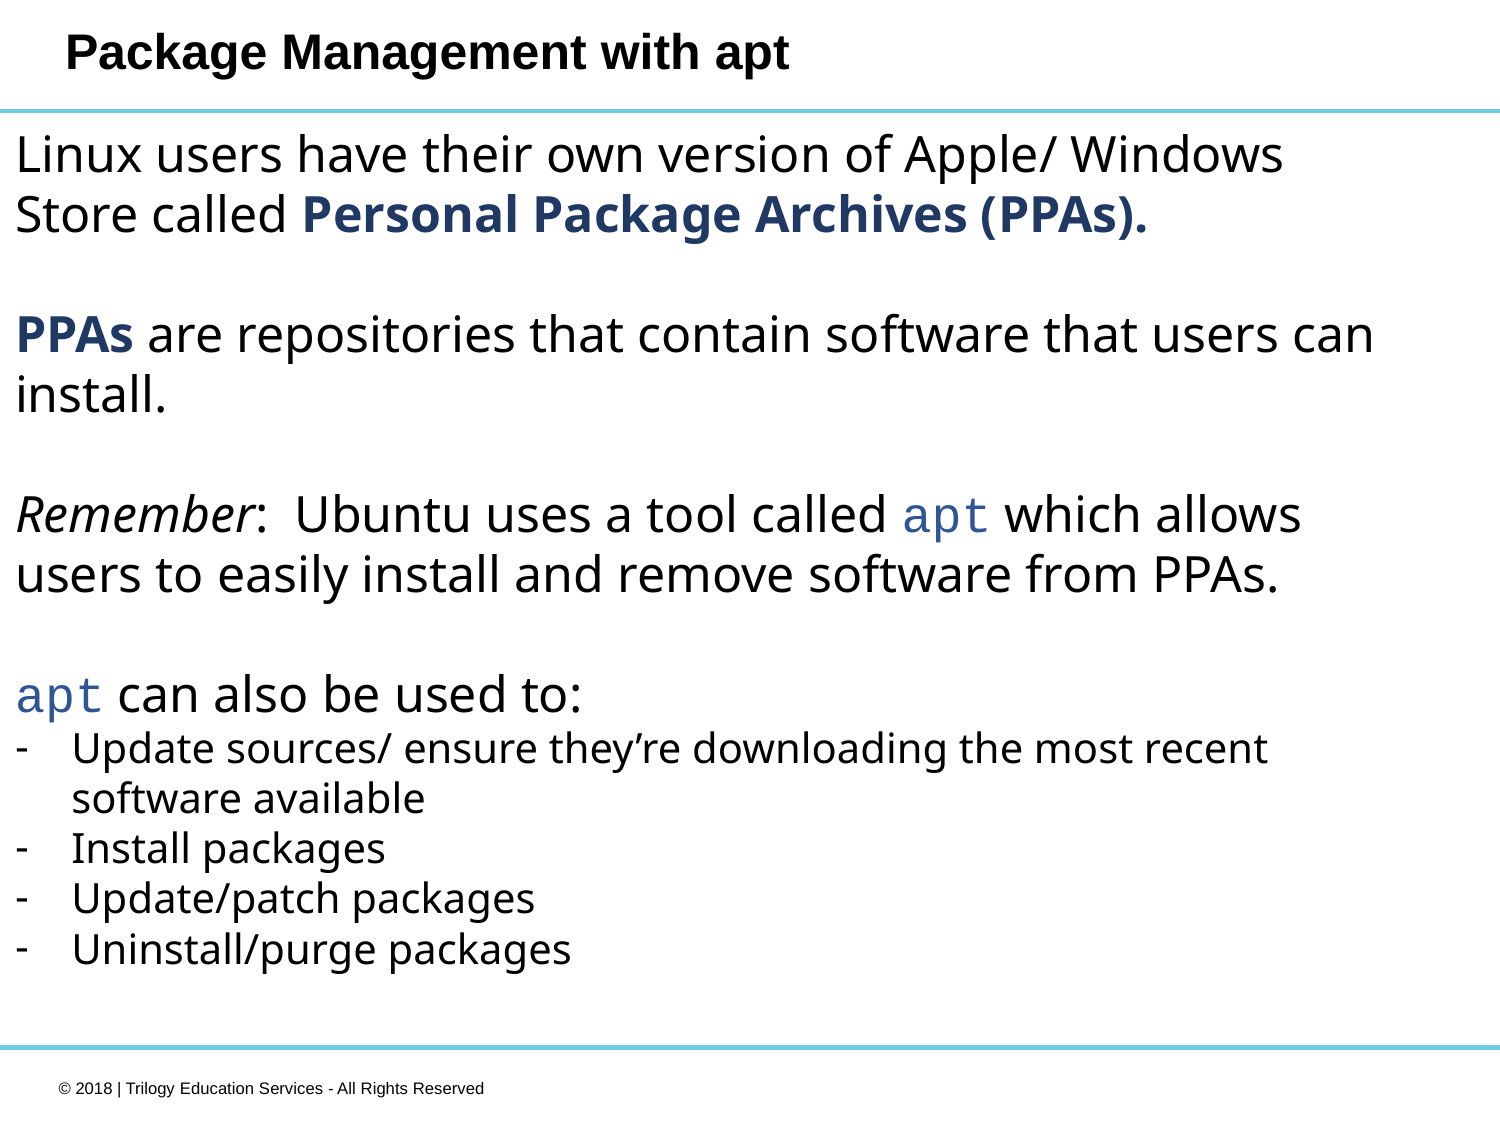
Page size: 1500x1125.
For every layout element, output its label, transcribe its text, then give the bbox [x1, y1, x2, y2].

title Package Management with apt [50, 0, 948, 107]
text_box Linux users have their own version of Apple/ Windows Store called Personal Package Archives (PPAs). PPAs are repositories that contain software that users can install. Remember: Ubuntu uses a tool called apt which allows users to easily install and remove software from PPAs. apt can also be used to: Update sources/ ensure they’re downloading the most recent software available Install packages Update/patch packages Uninstall/purge packages [0, 107, 1434, 986]
